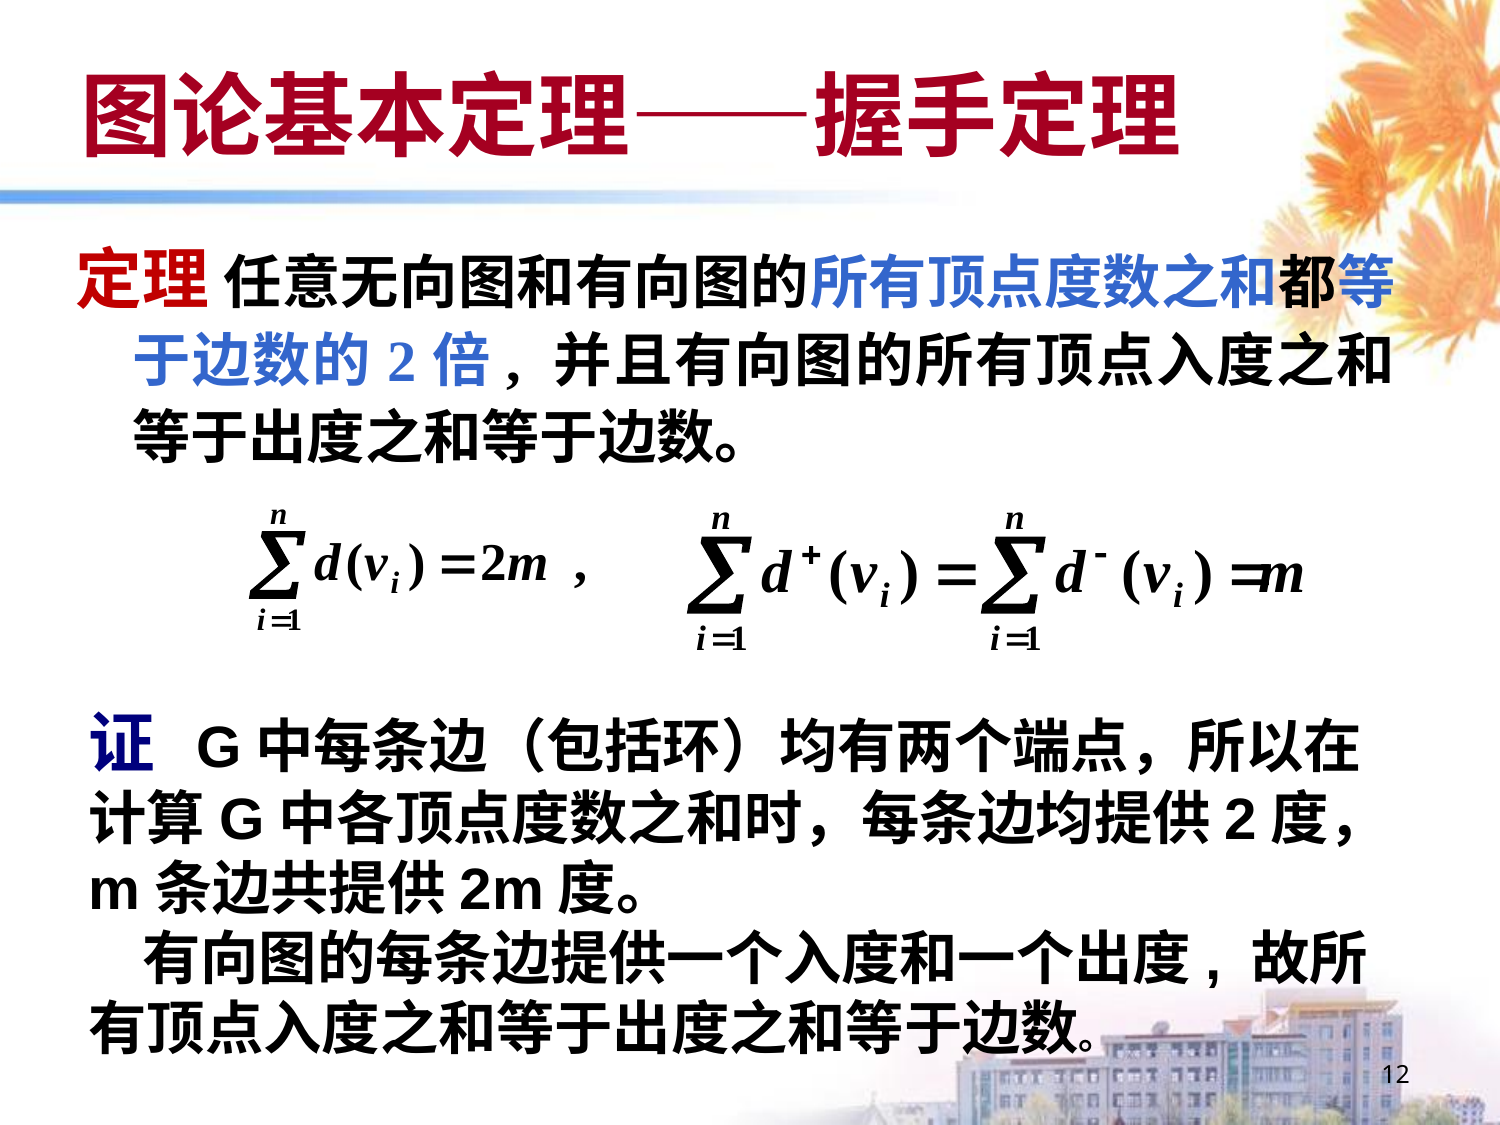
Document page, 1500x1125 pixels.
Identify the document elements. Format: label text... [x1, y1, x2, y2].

text_box 证 G中每条边（包括环）均有两个端点，所以在计算G中各顶点度数之和时，每条边均提供2度，m条边共提供2m度。 有向图的每条边提供一个入度和一个出度, 故所有顶点入度之和等于出度之和等于边数。 [73, 693, 1423, 1069]
title 图论基本定理——握手定理 [64, 0, 1415, 225]
list 定理 任意无向图和有向图的所有顶点度数之和都等于边数的2倍, 并且有向图的所有顶点入度之和等于出度之和等于边数。 [60, 221, 1411, 598]
slide_number 12 [1074, 1024, 1426, 1101]
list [678, 491, 1318, 664]
picture [0, 0, 1500, 1125]
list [241, 491, 597, 643]
